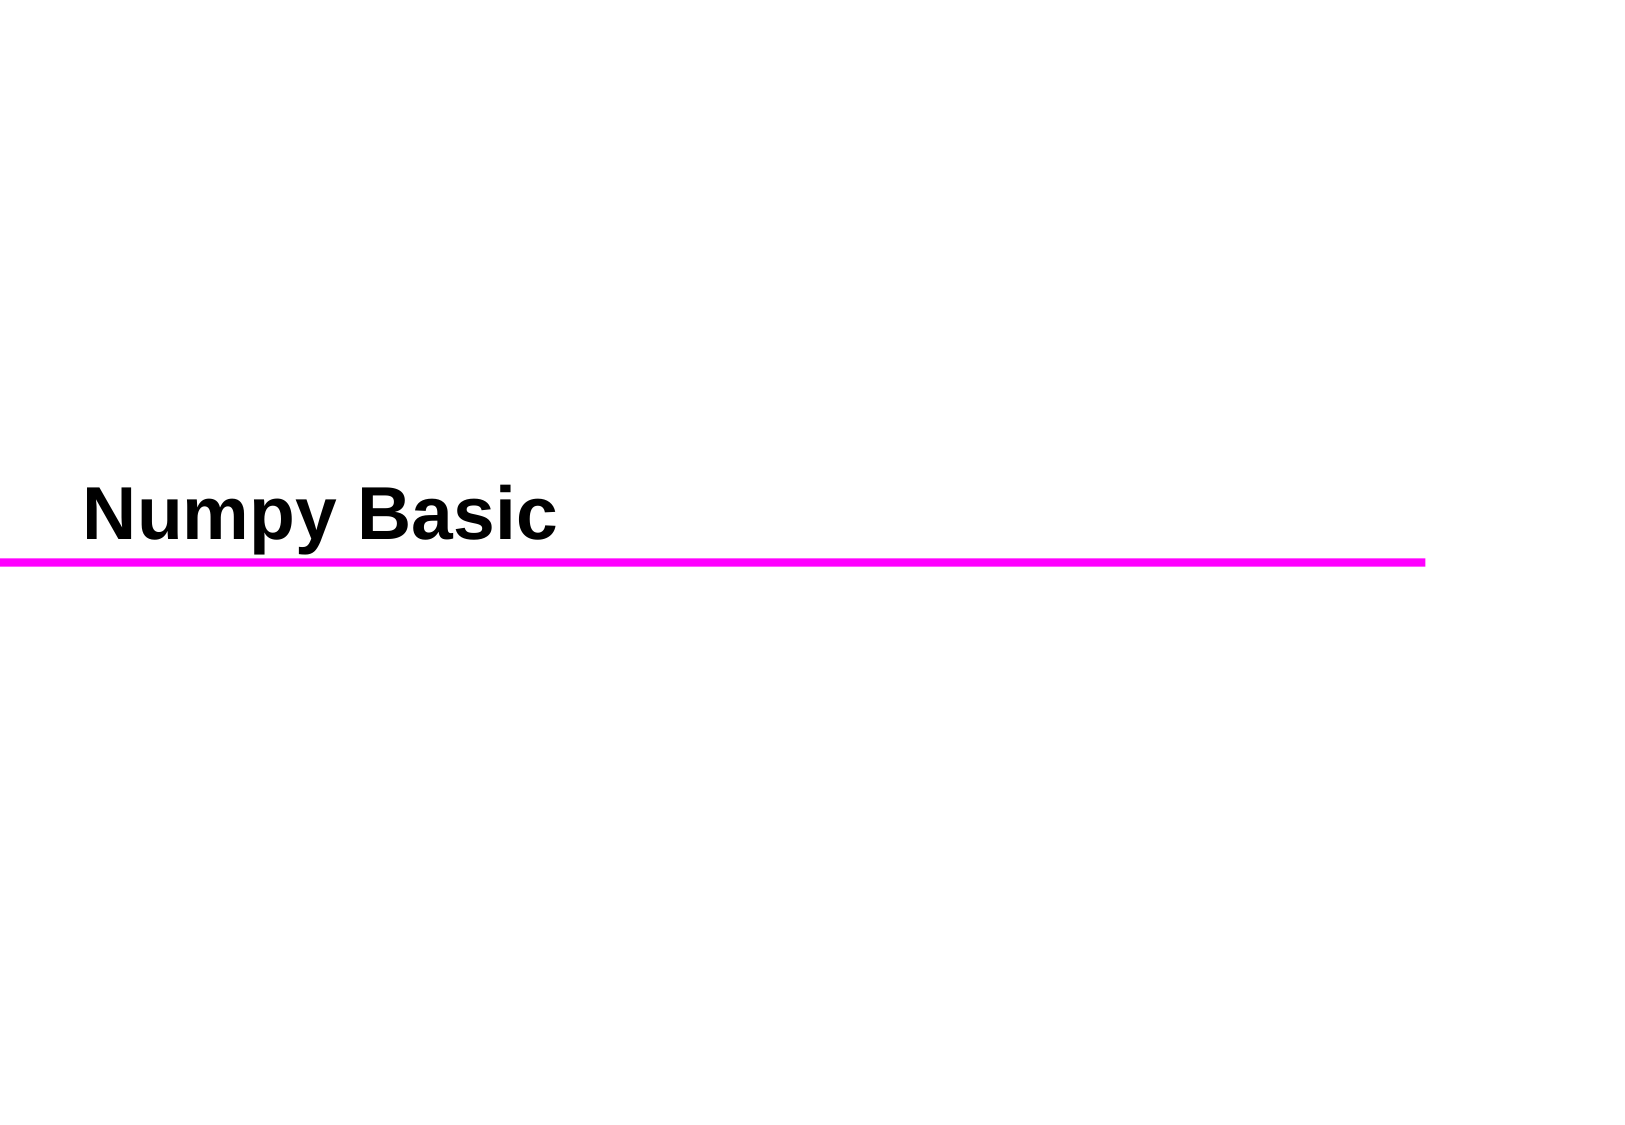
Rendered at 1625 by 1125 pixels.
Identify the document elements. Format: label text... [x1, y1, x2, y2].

title Numpy Basic [67, 375, 1449, 563]
